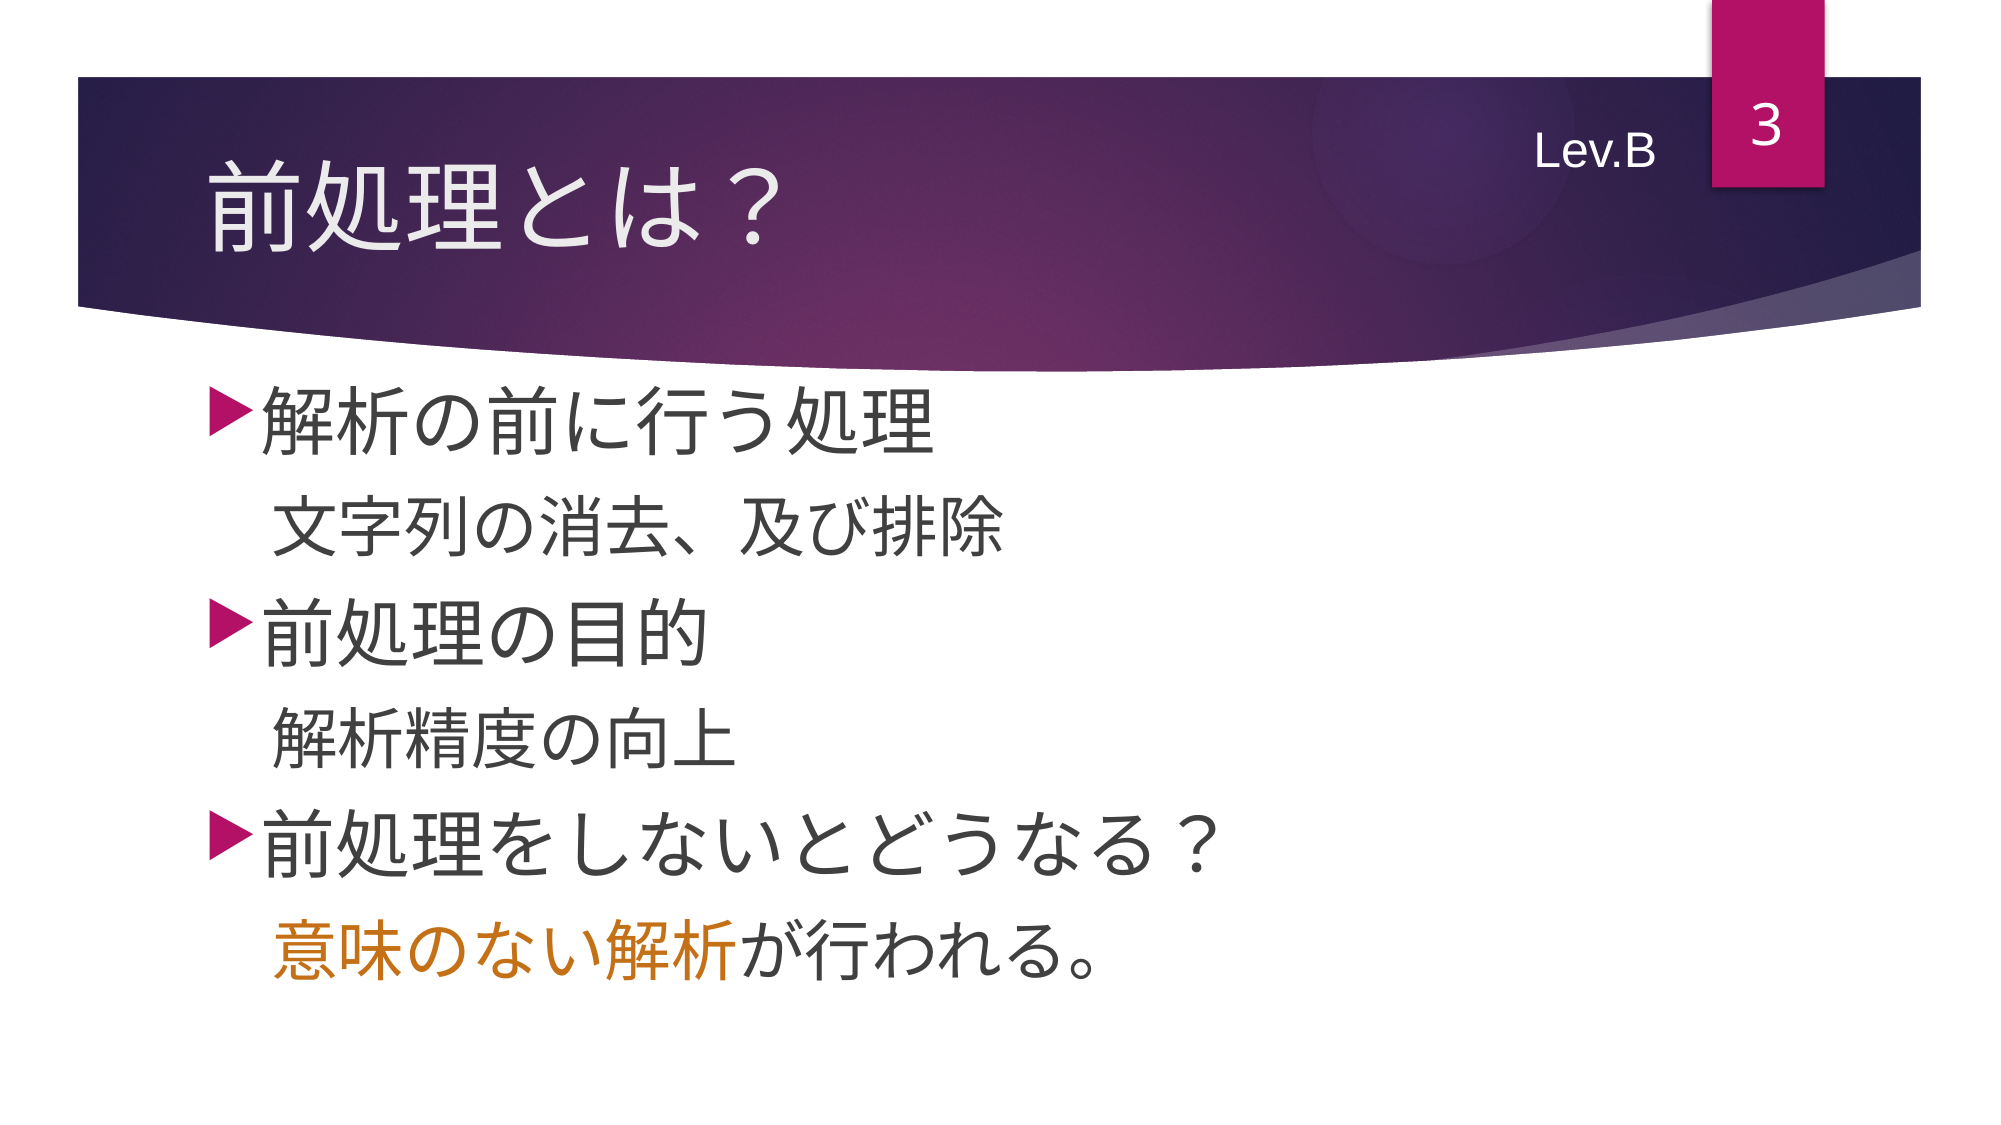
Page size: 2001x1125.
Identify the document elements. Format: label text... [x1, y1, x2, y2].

title 前処理とは？ [189, 132, 1627, 276]
list 解析の前に行う処理 文字列の消去、及び排除 前処理の目的 解析精度の向上 前処理をしないとどうなる？ 意味のない解析が行われる。 [189, 366, 1759, 1095]
text_box Lev.B [1518, 110, 1767, 186]
slide_number 3 [1698, 48, 1836, 175]
